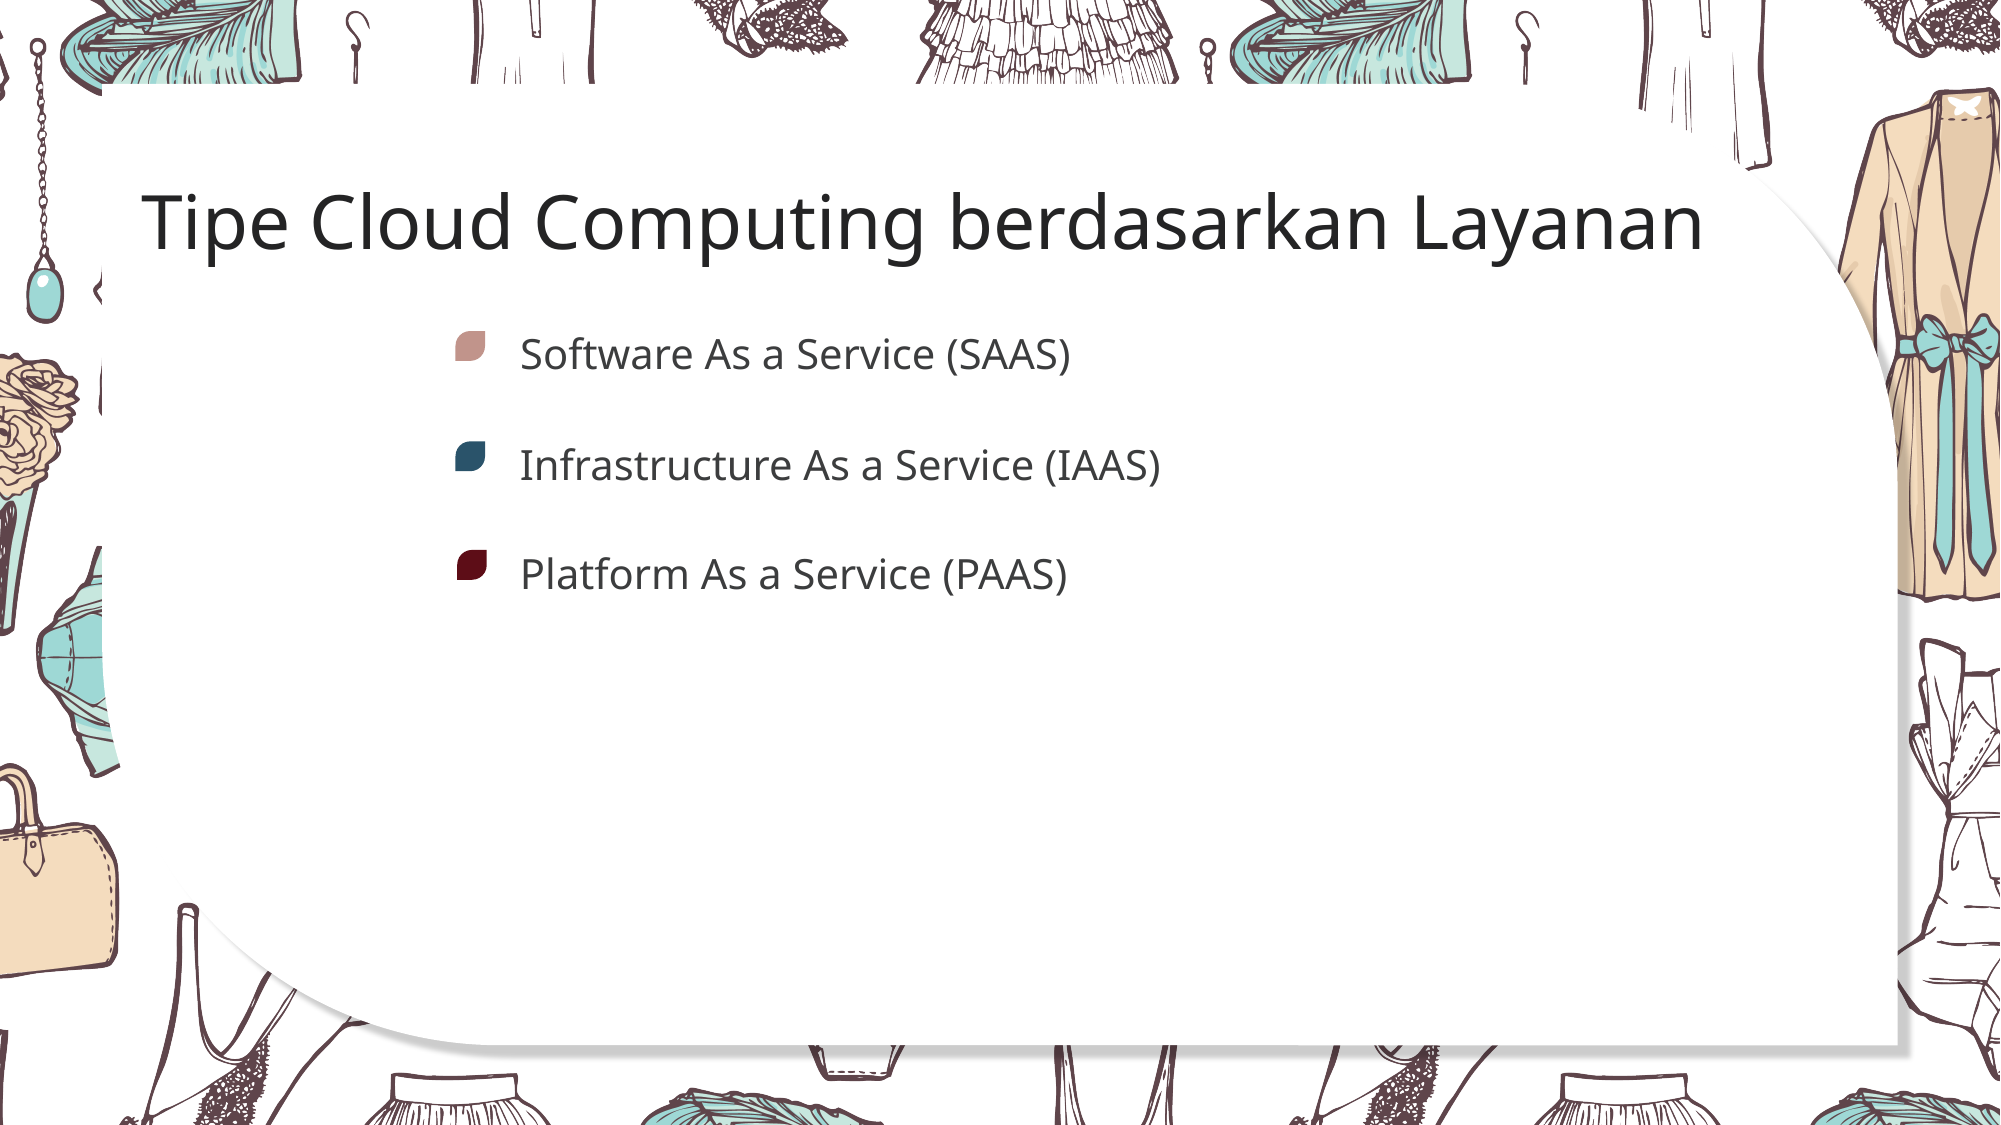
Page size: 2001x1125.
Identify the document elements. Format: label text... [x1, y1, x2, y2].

text_box [457, 549, 487, 580]
text_box Software As a Service (SAAS) [505, 295, 1709, 386]
text_box Infrastructure As a Service (IAAS) [505, 406, 1709, 497]
text_box Tipe Cloud Computing berdasarkan Layanan [0, 166, 1937, 272]
picture [0, 0, 2000, 1125]
text_box [455, 441, 486, 472]
text_box Platform As a Service (PAAS) [505, 515, 1709, 605]
text_box [455, 331, 486, 361]
